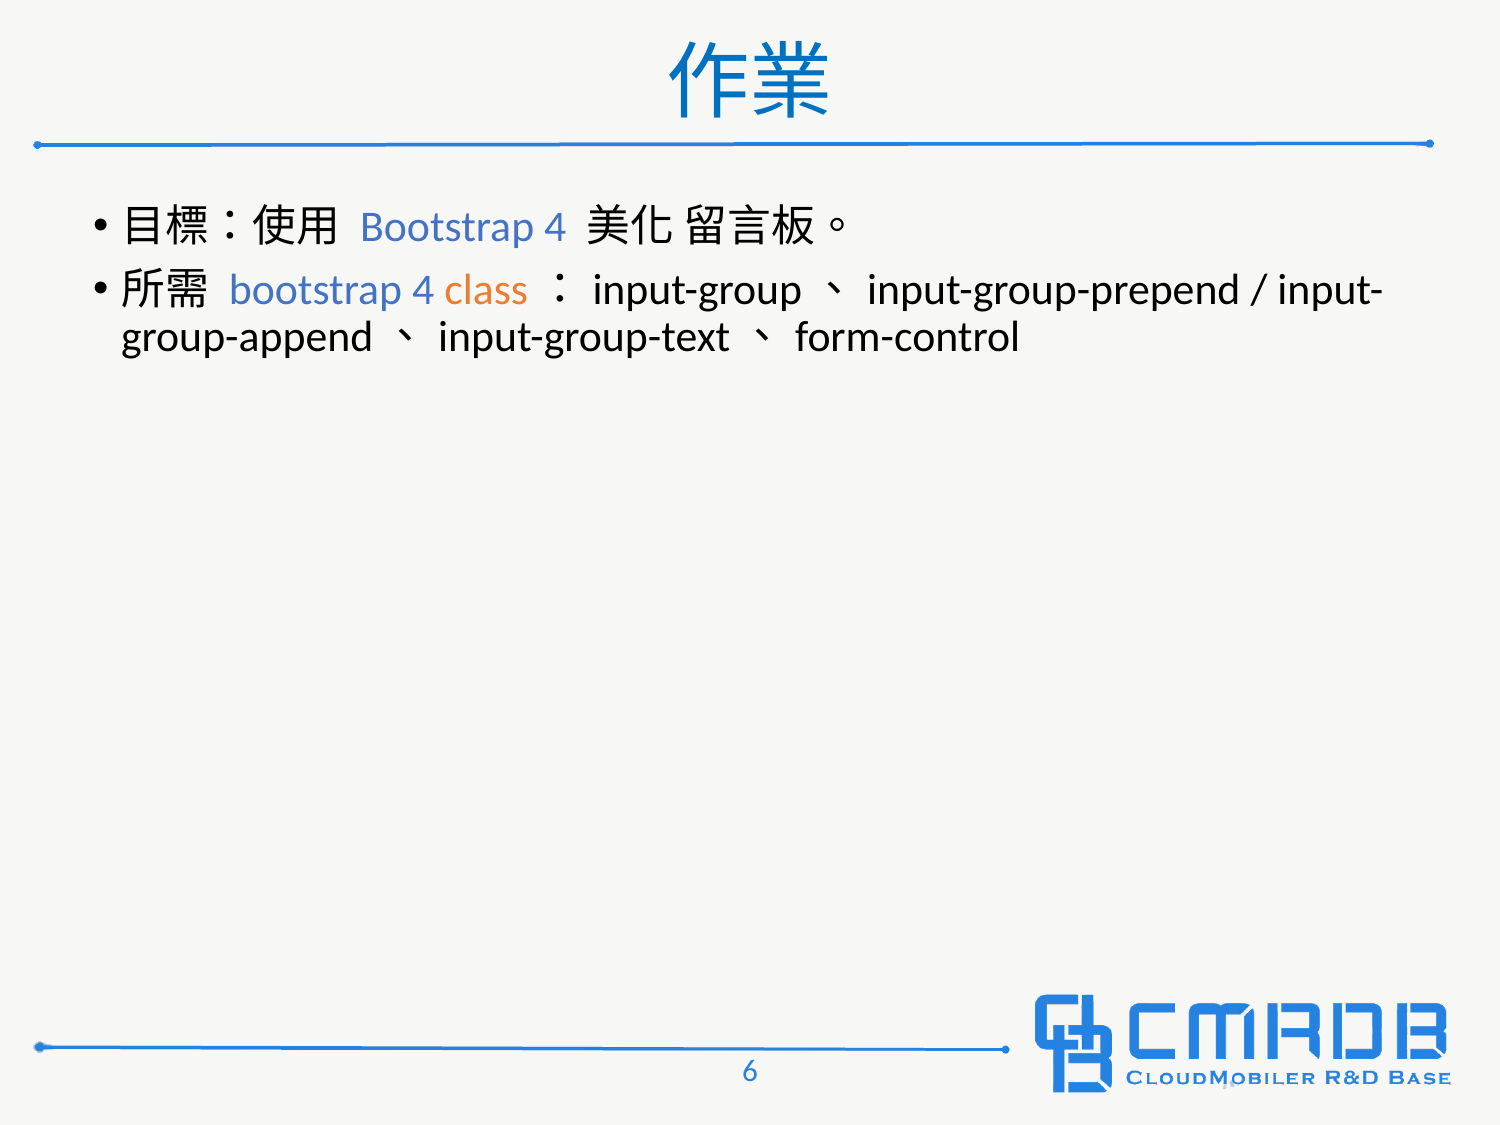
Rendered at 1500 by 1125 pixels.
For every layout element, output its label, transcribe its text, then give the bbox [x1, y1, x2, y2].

list 目標：使用 Bootstrap 4 美化 留言板。 所需 bootstrap 4 class：input-group、input-group-prepend / input-group-append、input-group-text、form-control [78, 196, 1422, 911]
picture [0, 138, 1500, 1125]
title 作業 [0, 0, 1500, 138]
